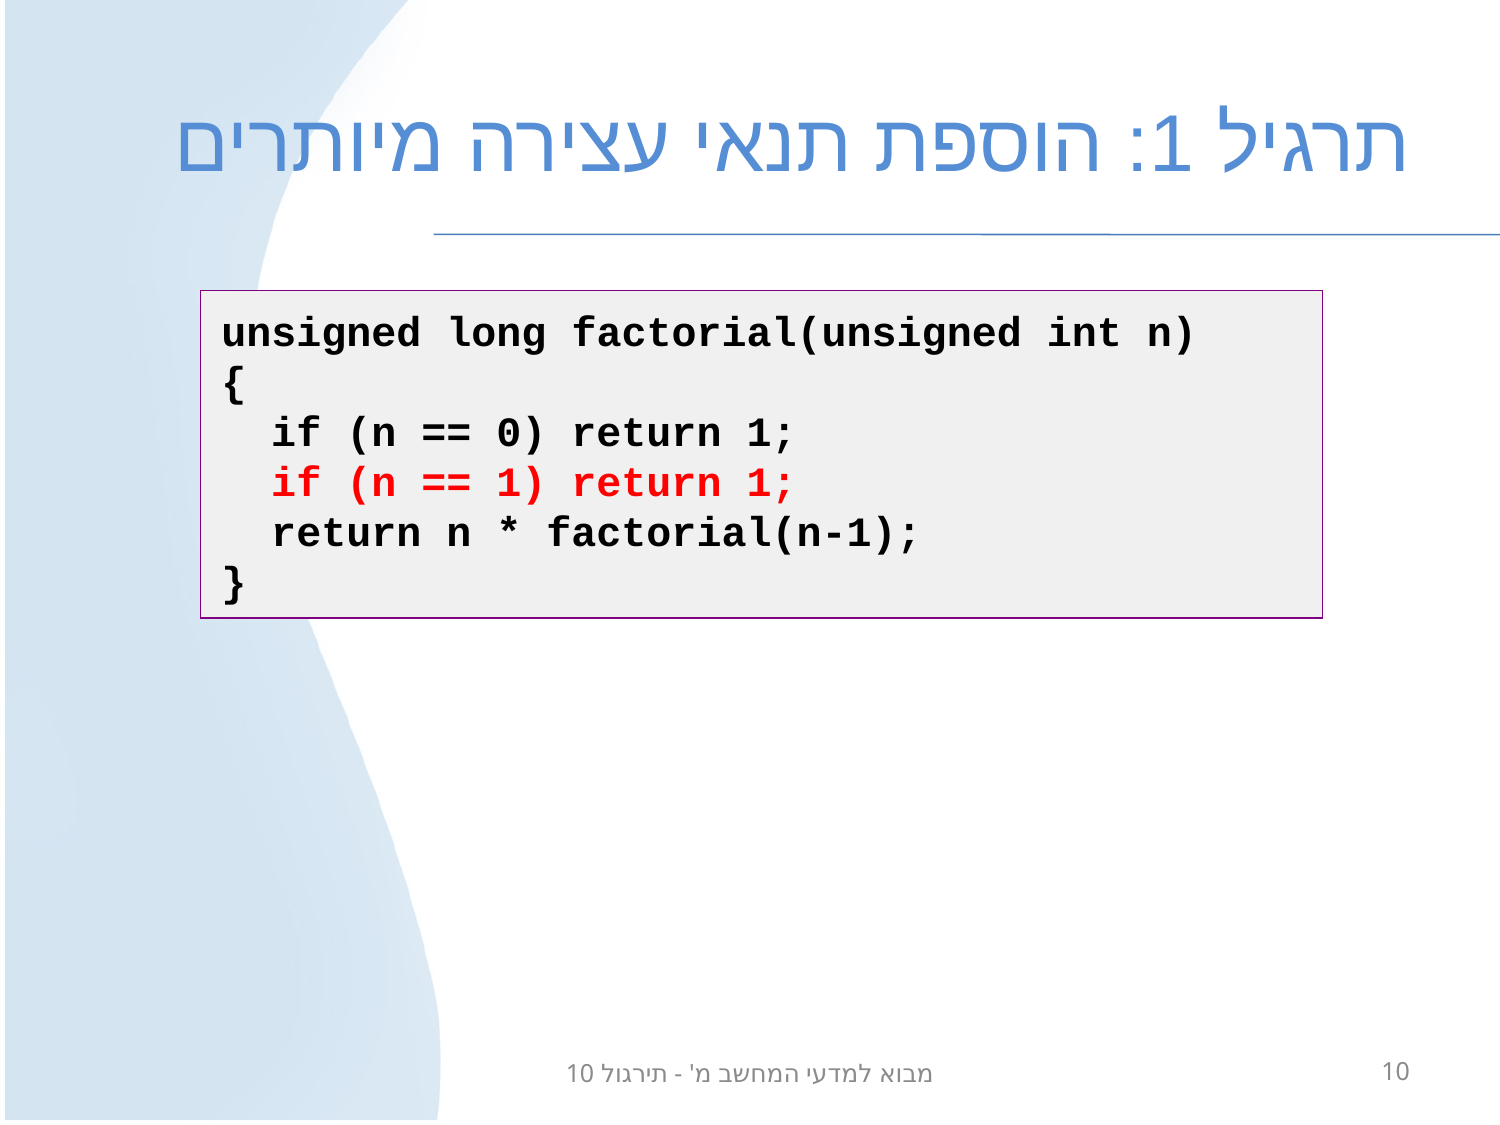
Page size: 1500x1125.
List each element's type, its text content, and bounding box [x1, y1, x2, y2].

text_box unsigned long factorial(unsigned int n) { if (n == 0) return 1; if (n == 1) return 1; return n * factorial(n-1); } [200, 290, 1323, 618]
title תרגיל 1: הוספת תנאי עצירה מיותרים [74, 44, 1426, 233]
picture [0, 0, 1500, 1125]
slide_number 10 [1074, 1042, 1425, 1103]
footer מבוא למדעי המחשב מ' - תירגול 10 [512, 1042, 988, 1103]
